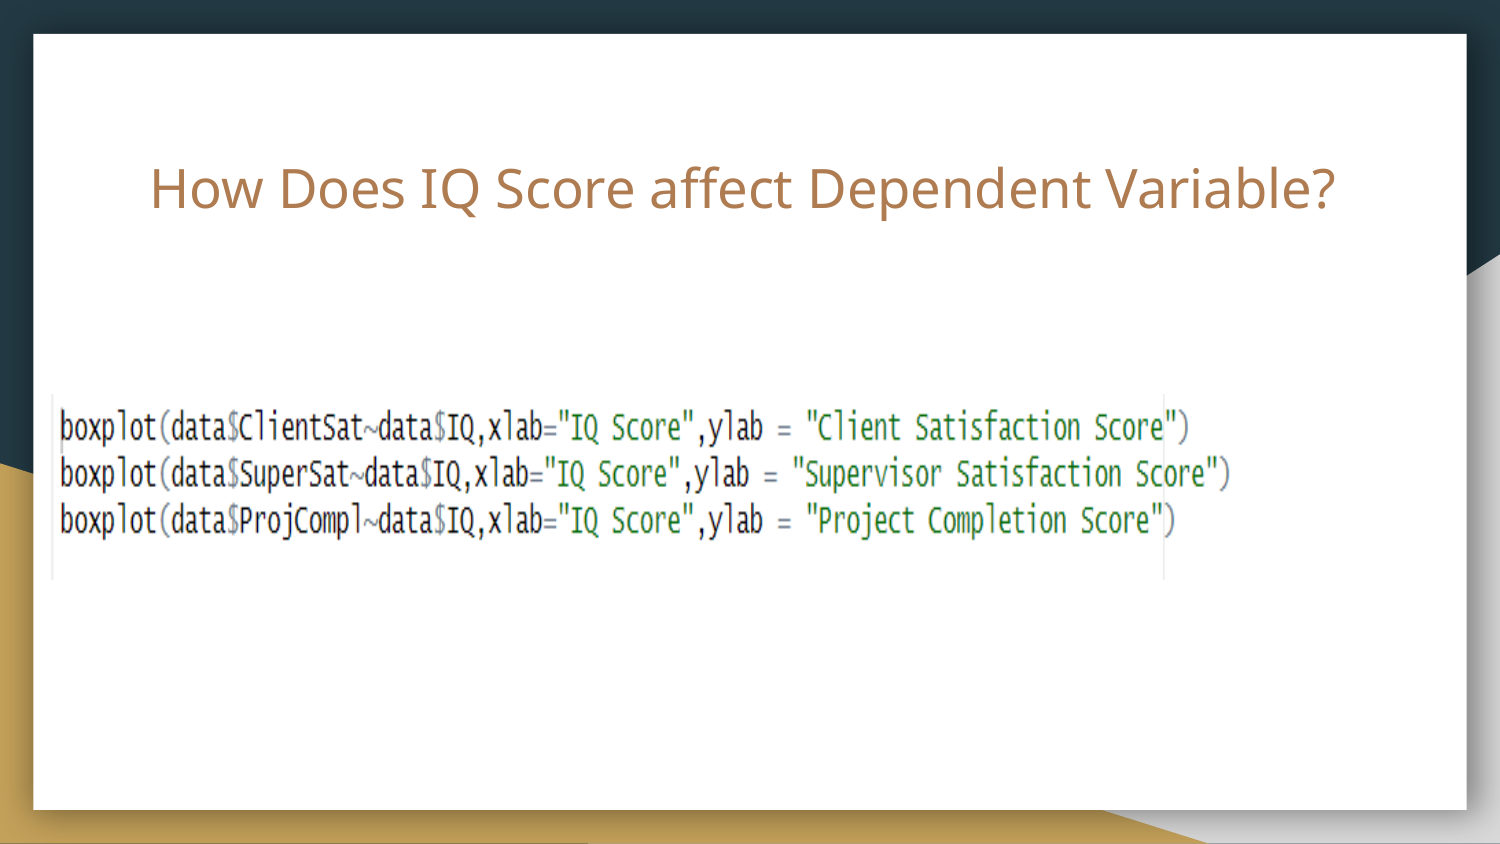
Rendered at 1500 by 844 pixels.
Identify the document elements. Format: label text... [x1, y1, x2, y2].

title How Does IQ Score affect Dependent Variable? [134, 138, 1366, 296]
picture [50, 394, 1427, 581]
